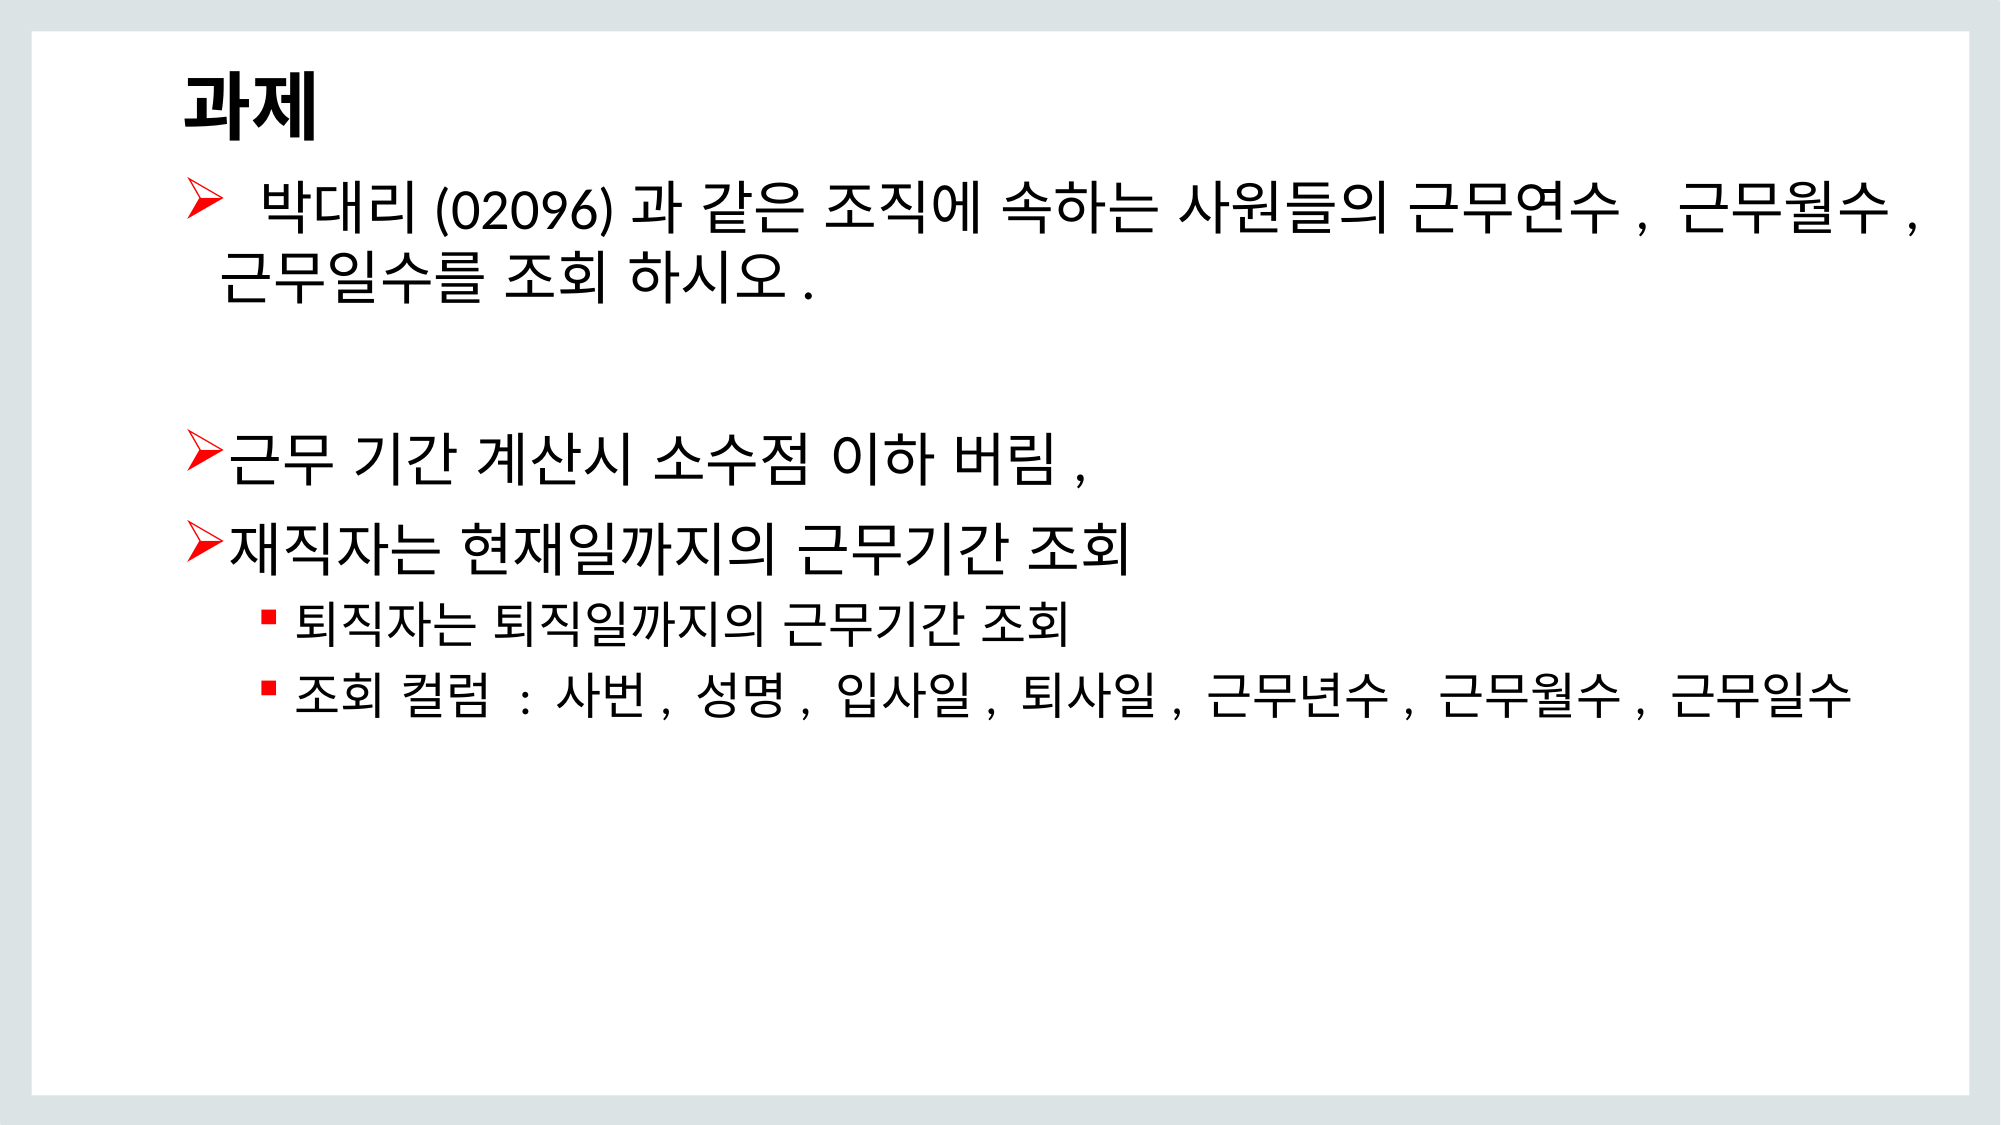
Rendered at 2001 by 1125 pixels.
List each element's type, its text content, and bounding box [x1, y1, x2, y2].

title 과제 [167, 38, 1940, 159]
list 박대리(02096)과 같은 조직에 속하는 사원들의 근무연수, 근무월수, 근무일수를 조회 하시오. 근무 기간 계산시 소수점 이하 버림, 재직자는 현재일까지의 근무기간 조회 퇴직자는 퇴직일까지의 근무기간 조회 조회 컬럼 : 사번, 성명, 입사일, 퇴사일, 근무년수, 근무월수, 근무일수 [167, 163, 1940, 878]
